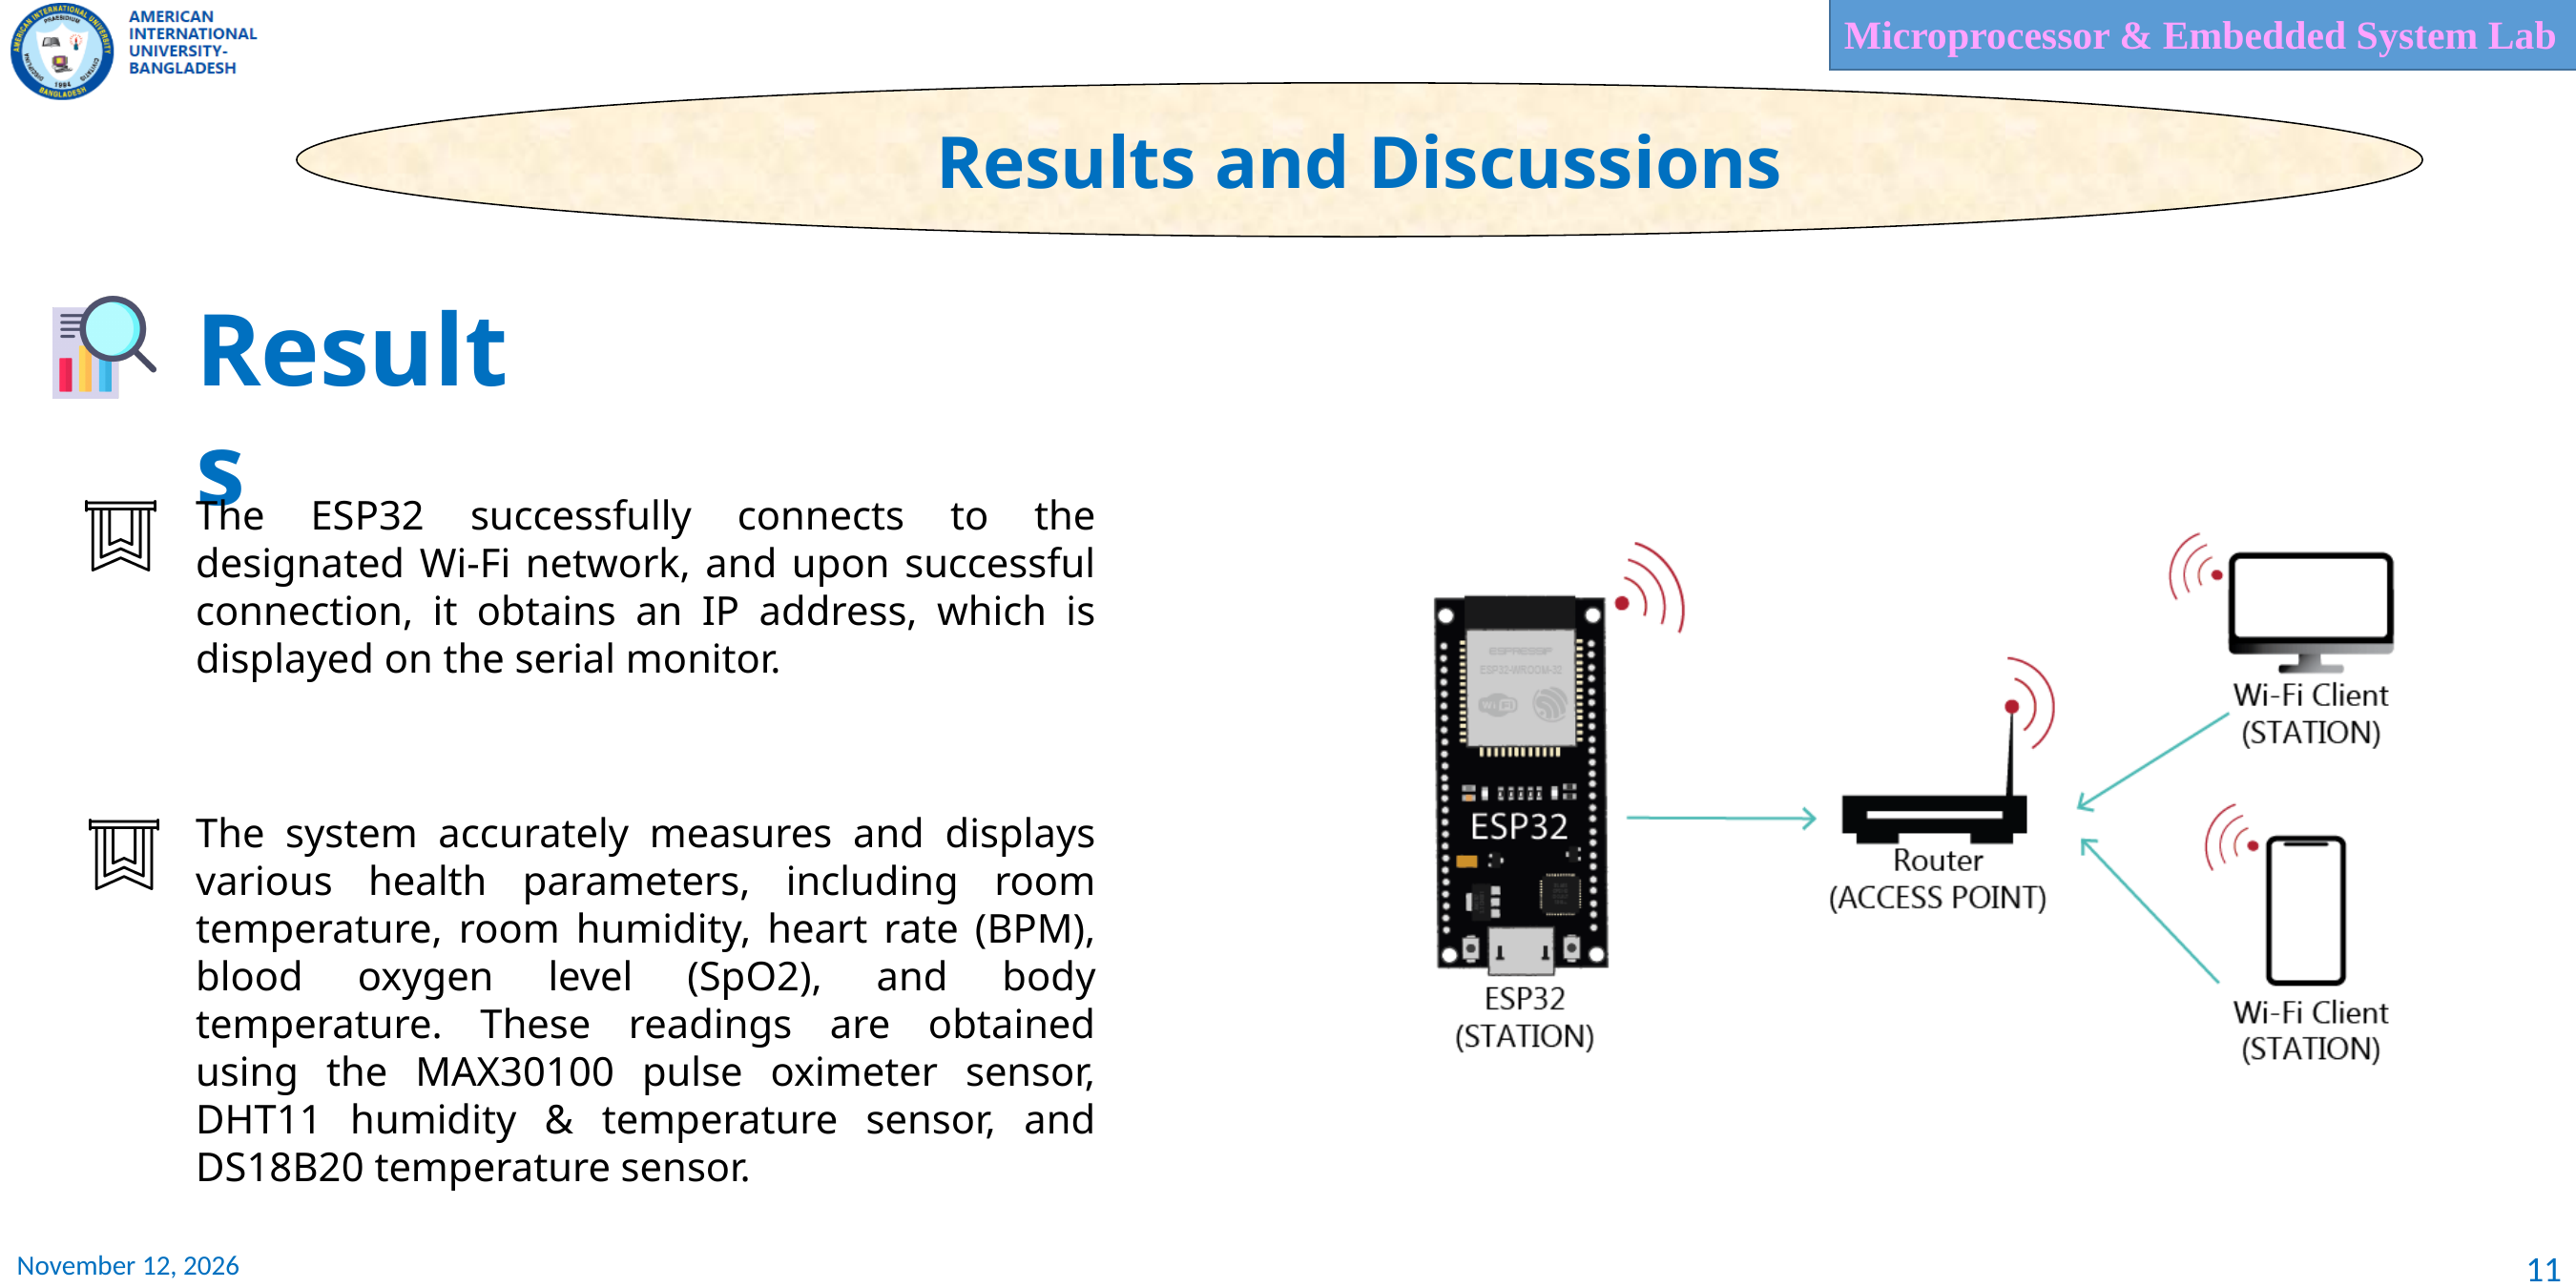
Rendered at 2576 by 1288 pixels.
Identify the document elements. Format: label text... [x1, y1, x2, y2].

slide_number 11 [2369, 1239, 2576, 1285]
picture [52, 296, 156, 399]
text_box The ESP32 successfully connects to the designated Wi-Fi network, and upon successful connection, it obtains an IP address, which is displayed on the serial monitor. [181, 483, 1111, 688]
text_box The system accurately measures and displays various health parameters, including room temperature, room humidity, heart rate (BPM), blood oxygen level (SpO2), and body temperature. These readings are obtained using the MAX30100 pulse oximeter sensor, DHT11 humidity & temperature sensor, and DS18B20 temperature sensor. [181, 800, 1111, 1197]
picture [89, 819, 159, 890]
picture [1400, 526, 2439, 1076]
picture [85, 500, 156, 571]
text_box Results [181, 280, 554, 483]
picture [0, 3, 265, 104]
text_box Results and Discussions [296, 82, 2423, 238]
